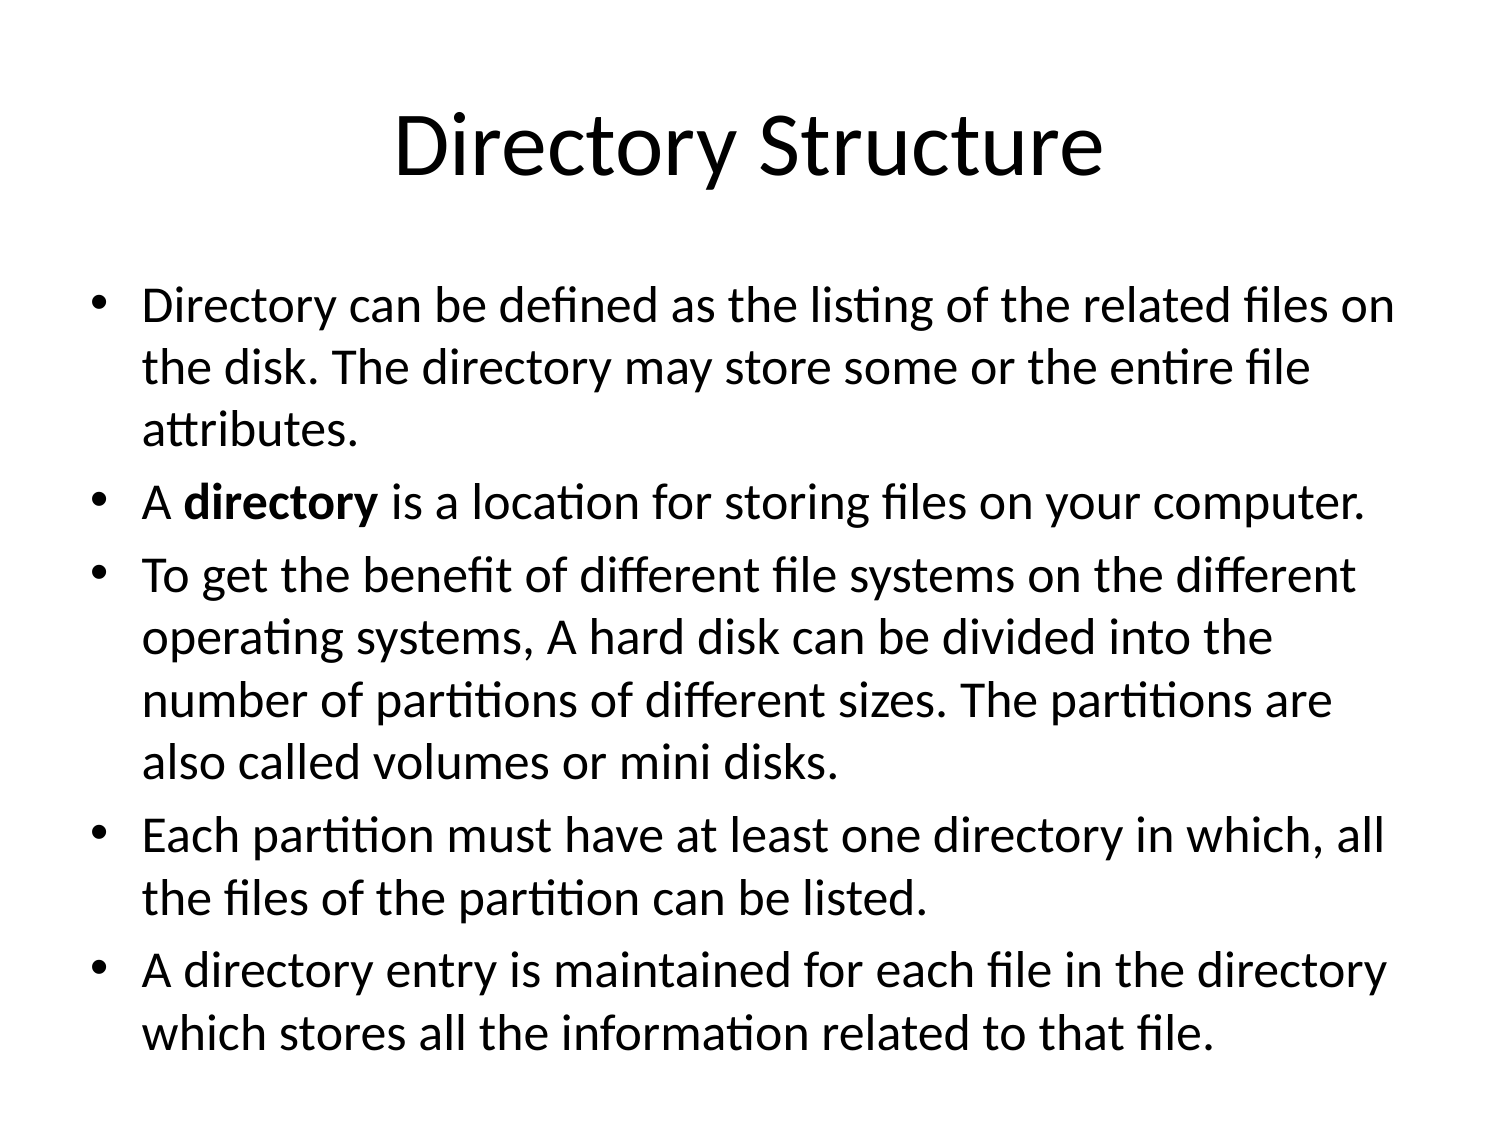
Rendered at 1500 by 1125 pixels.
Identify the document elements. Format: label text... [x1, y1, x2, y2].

title Directory Structure [75, 45, 1425, 233]
list Directory can be defined as the listing of the related files on the disk. The directory may store some or the entire file attributes. A directory is a location for storing files on your computer. To get the benefit of different file systems on the different operating systems, A hard disk can be divided into the number of partitions of different sizes. The partitions are also called volumes or mini disks. Each partition must have at least one directory in which, all the files of the partition can be listed. A directory entry is maintained for each file in the directory which stores all the information related to that file. [75, 262, 1425, 1088]
